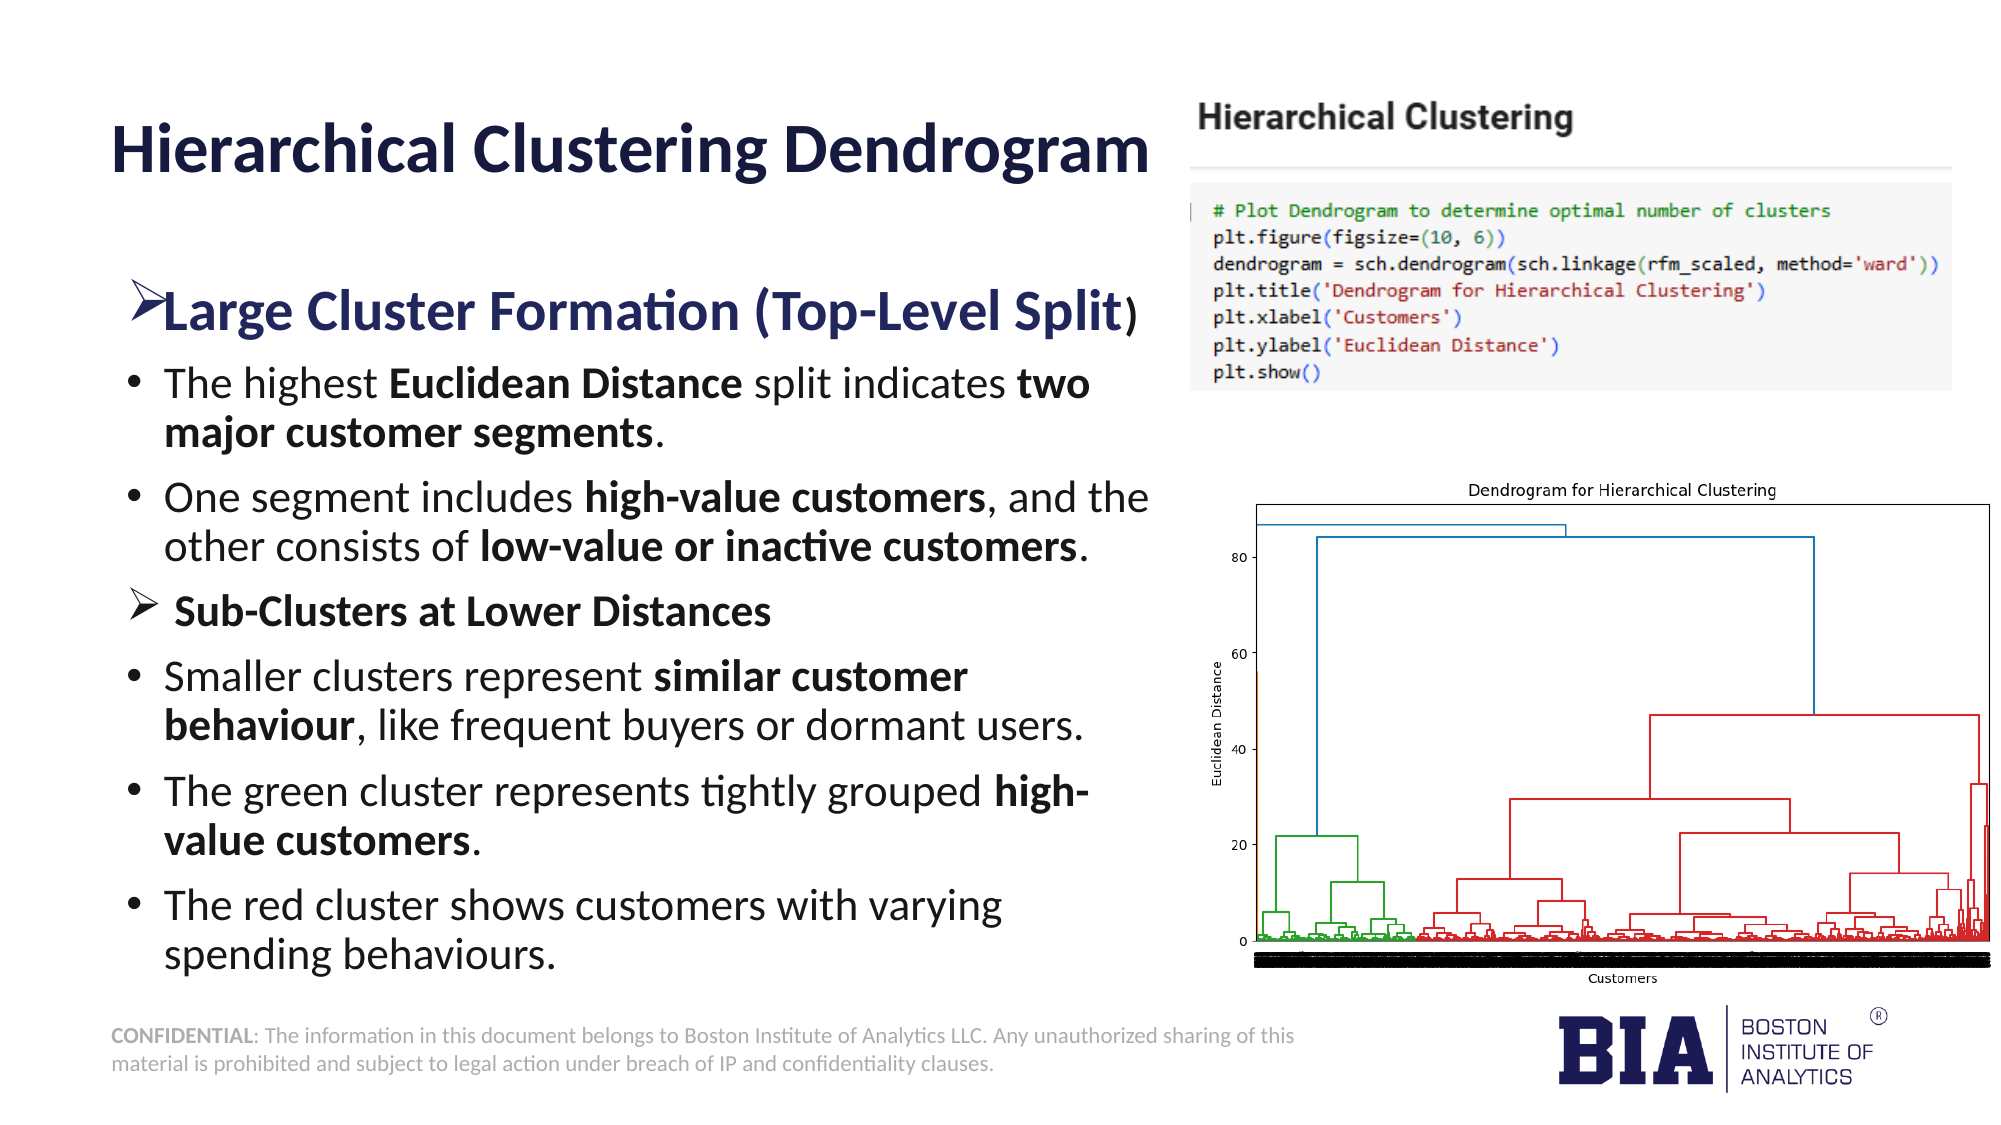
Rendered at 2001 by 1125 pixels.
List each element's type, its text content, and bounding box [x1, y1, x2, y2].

picture [1190, 81, 1952, 391]
list Large Cluster Formation (Top-Level Split) The highest Euclidean Distance split indicates two major customer segments. One segment includes high-value customers, and the other consists of low-value or inactive customers. Sub-Clusters at Lower Distances Smaller clusters represent similar customer behaviour, like frequent buyers or dormant users. The green cluster represents tightly grouped high-value customers. The red cluster shows customers with varying spending behaviours. [111, 272, 1191, 994]
picture [1557, 1003, 1889, 1094]
title Hierarchical Clustering Dendrogram [111, 99, 1190, 200]
picture [1202, 473, 2000, 994]
